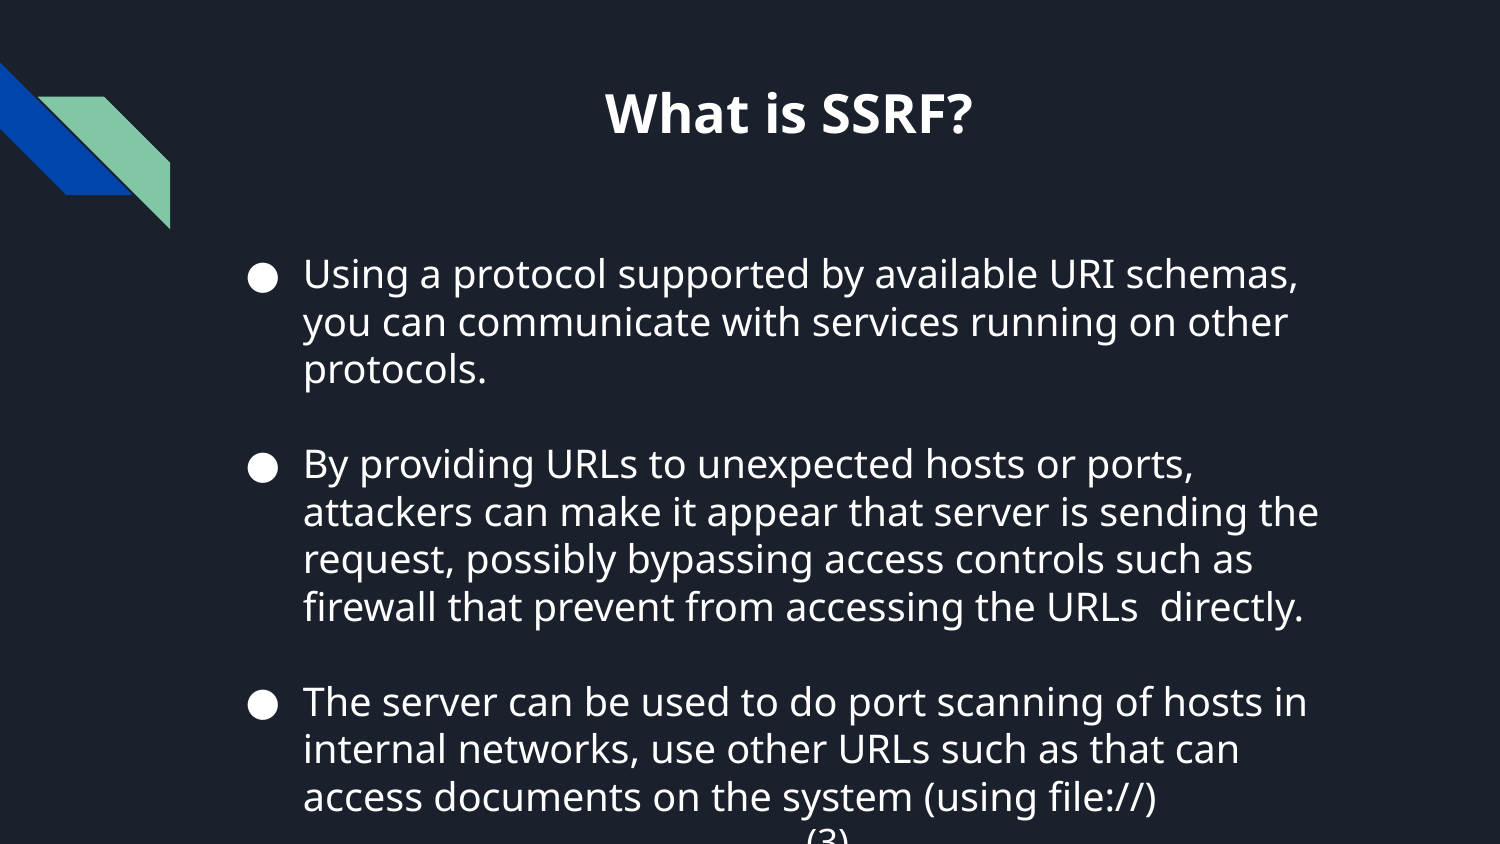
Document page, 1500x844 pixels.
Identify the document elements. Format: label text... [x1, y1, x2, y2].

title What is SSRF? [212, 64, 1368, 215]
list Using a protocol supported by available URI schemas, you can communicate with services running on other protocols. By providing URLs to unexpected hosts or ports, attackers can make it appear that server is sending the request, possibly bypassing access controls such as firewall that prevent from accessing the URLs directly. The server can be used to do port scanning of hosts in internal networks, use other URLs such as that can access documents on the system (using file://) (3) [212, 234, 1368, 712]
